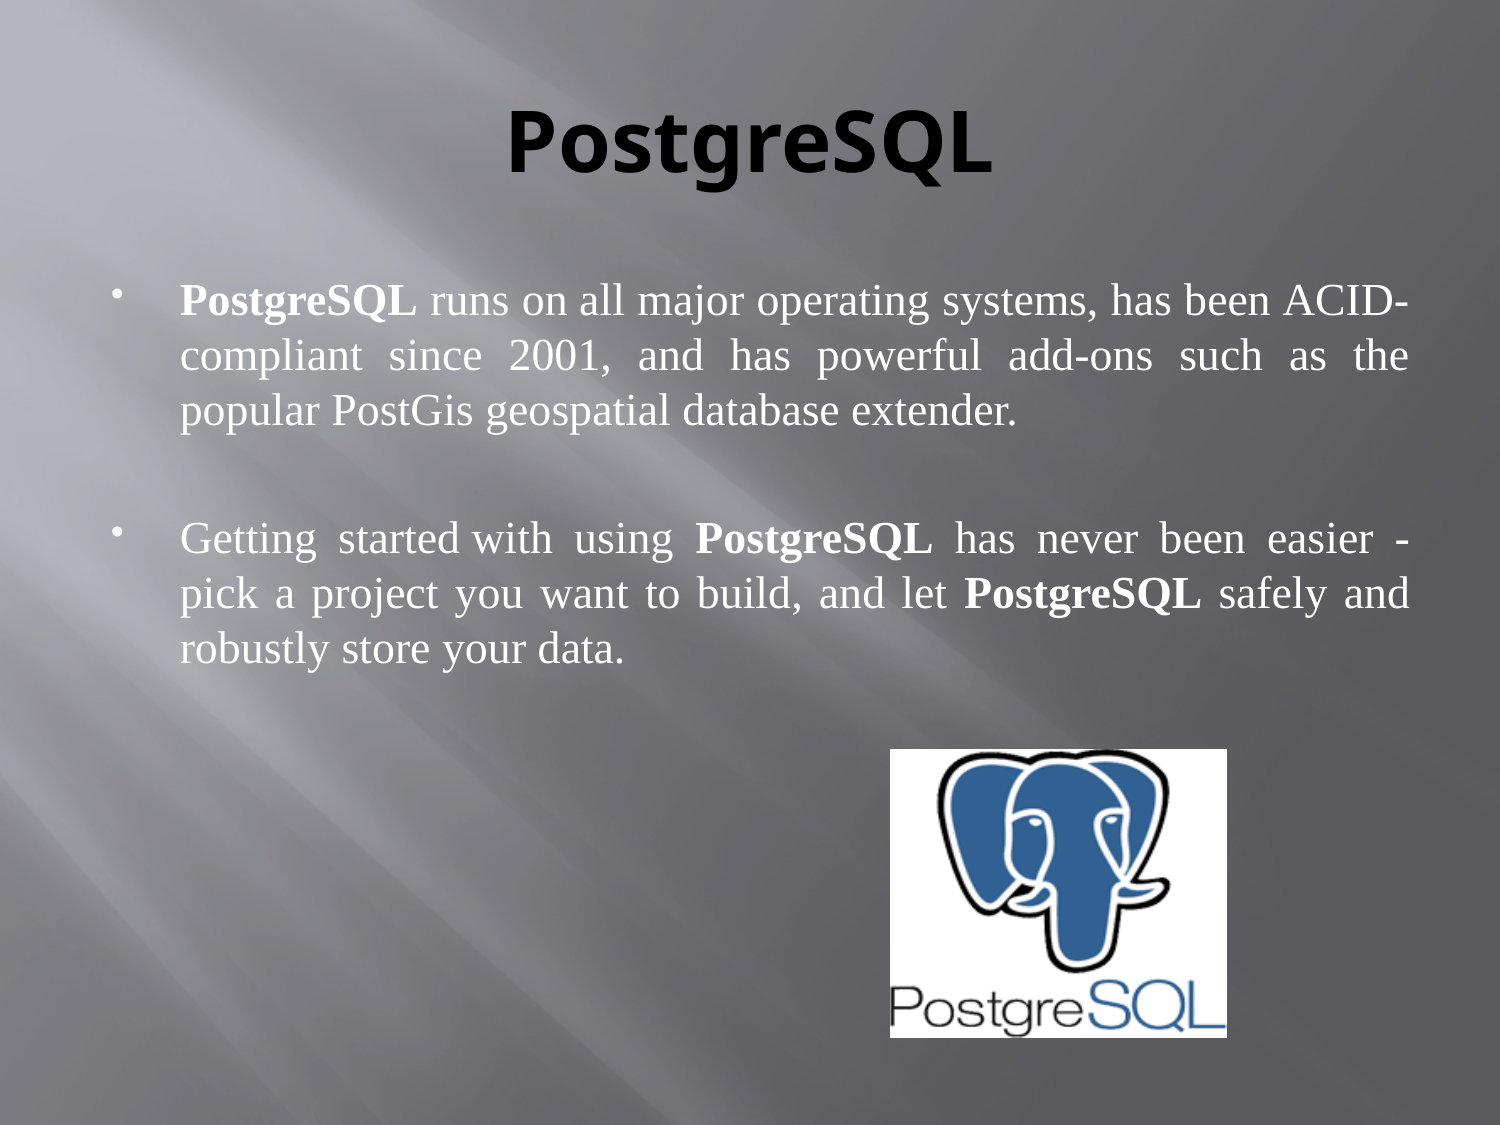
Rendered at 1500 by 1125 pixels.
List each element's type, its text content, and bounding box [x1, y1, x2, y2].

title PostgreSQL [75, 45, 1425, 233]
picture [890, 749, 1227, 1038]
list PostgreSQL runs on all major operating systems, has been ACID-compliant since 2001, and has powerful add-ons such as the popular PostGis geospatial database extender. Getting started with using PostgreSQL has never been easier - pick a project you want to build, and let PostgreSQL safely and robustly store your data. [75, 262, 1425, 1035]
